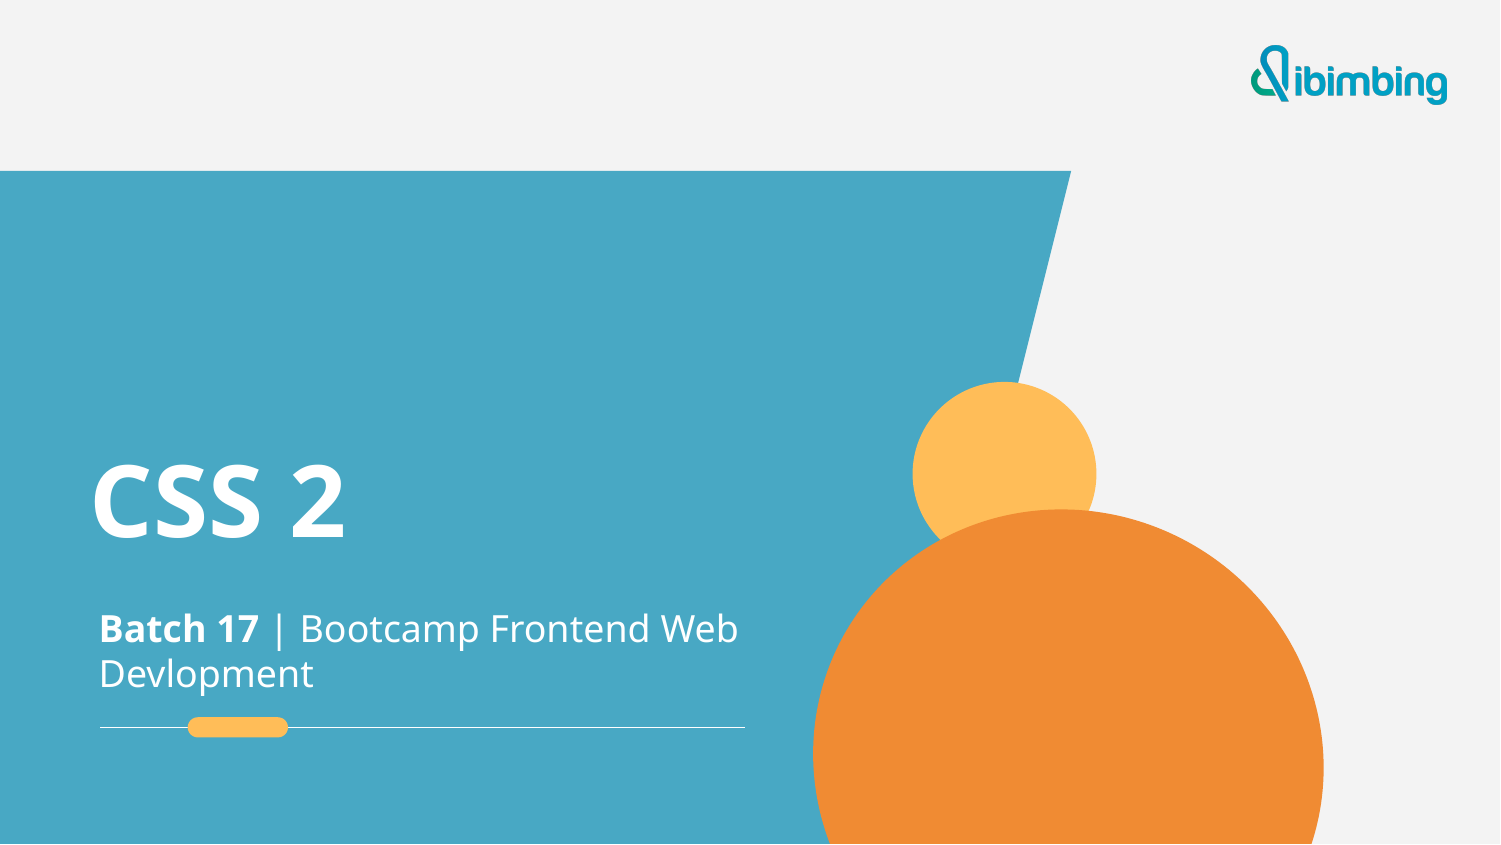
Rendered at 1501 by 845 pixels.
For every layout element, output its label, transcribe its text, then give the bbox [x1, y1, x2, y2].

picture [1251, 44, 1447, 105]
text_box [0, 170, 1072, 844]
text_box [813, 509, 1324, 844]
text_box [912, 381, 1097, 540]
title CSS 2 [74, 387, 971, 628]
picture [1433, 78, 1441, 90]
subtitle Batch 17 | Bootcamp Frontend Web Devlopment [83, 597, 869, 728]
text_box [187, 717, 288, 726]
